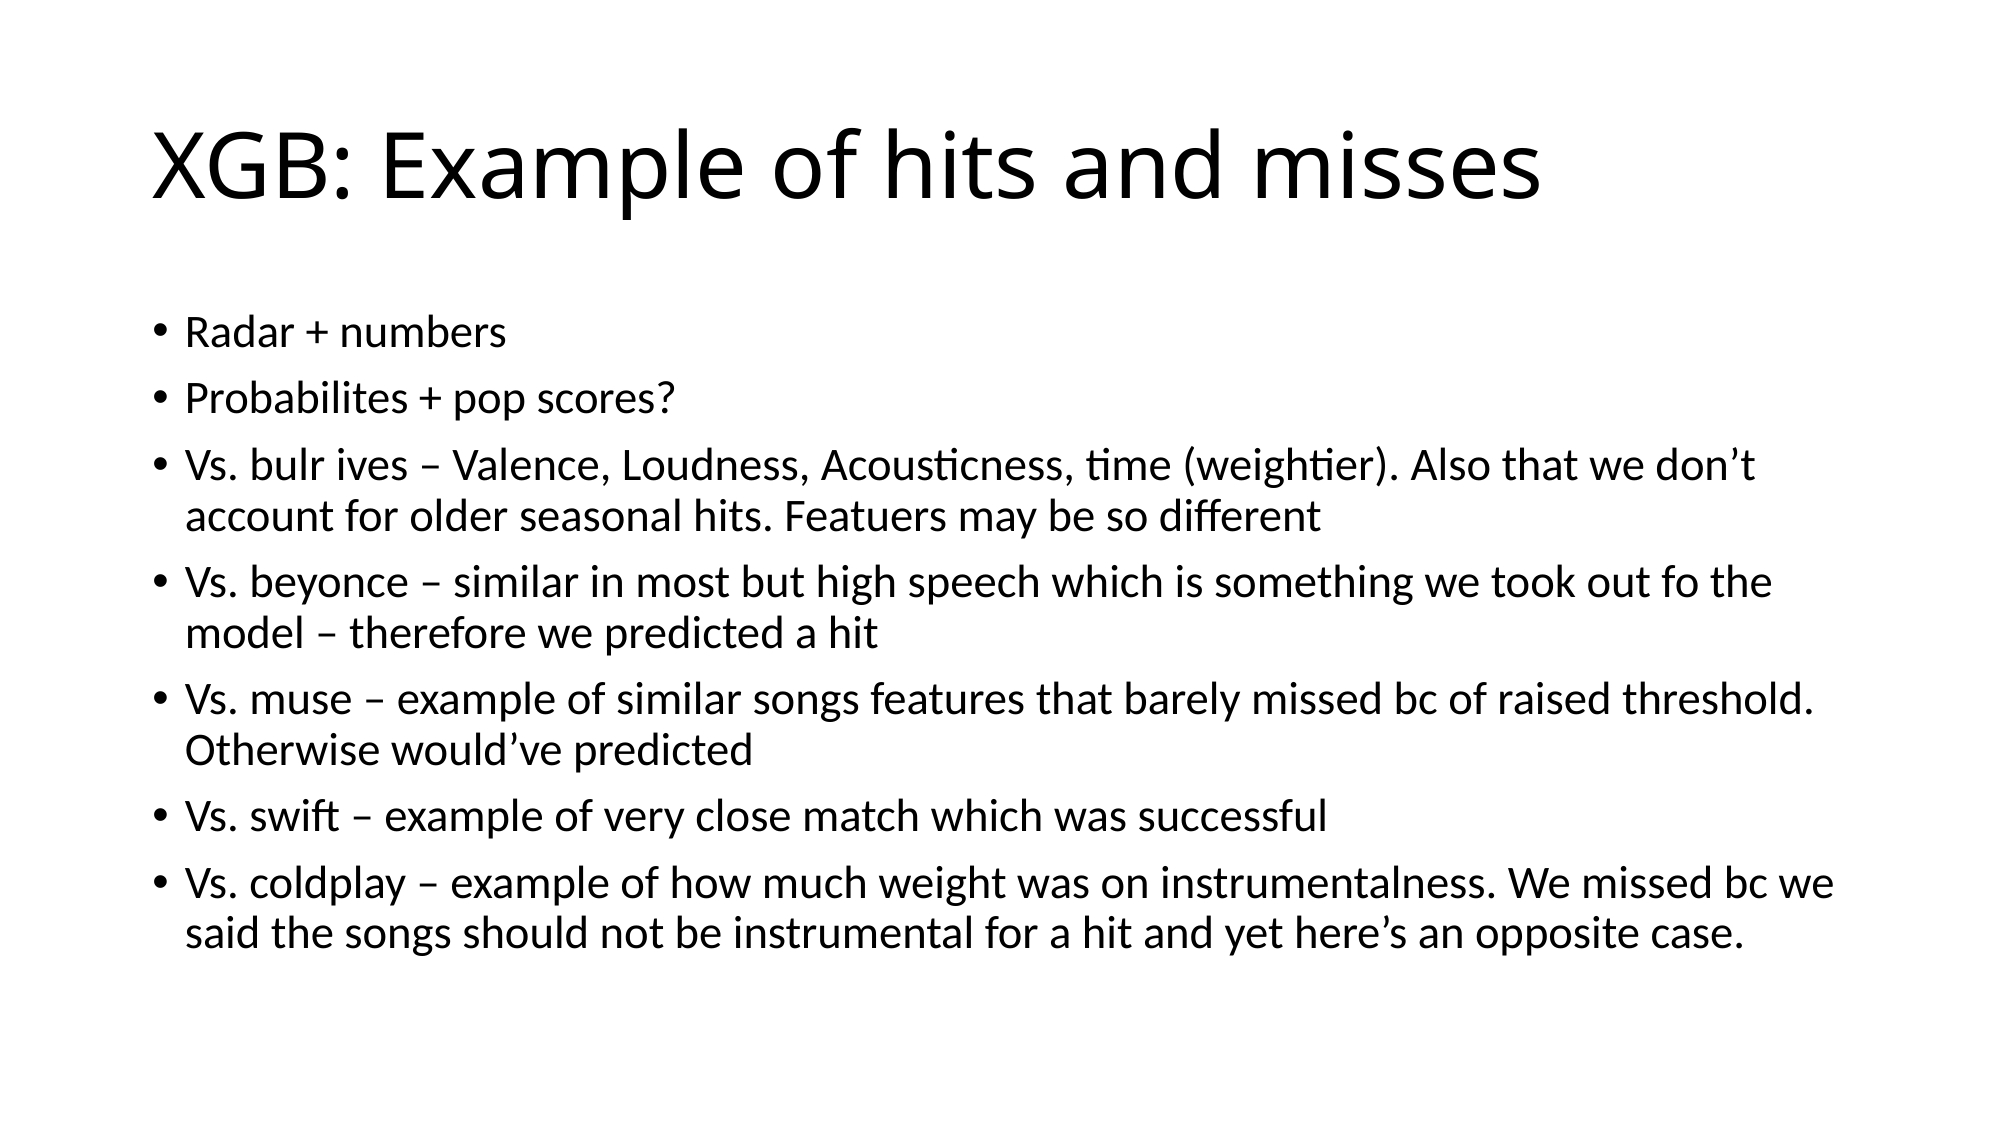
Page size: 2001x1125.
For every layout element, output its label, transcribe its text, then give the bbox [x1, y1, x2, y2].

title XGB: Example of hits and misses [137, 59, 1863, 278]
list Radar + numbers Probabilites + pop scores? Vs. bulr ives – Valence, Loudness, Acousticness, time (weightier). Also that we don’t account for older seasonal hits. Featuers may be so different Vs. beyonce – similar in most but high speech which is something we took out fo the model – therefore we predicted a hit Vs. muse – example of similar songs features that barely missed bc of raised threshold. Otherwise would’ve predicted Vs. swift – example of very close match which was successful Vs. coldplay – example of how much weight was on instrumentalness. We missed bc we said the songs should not be instrumental for a hit and yet here’s an opposite case. [137, 299, 1863, 1014]
